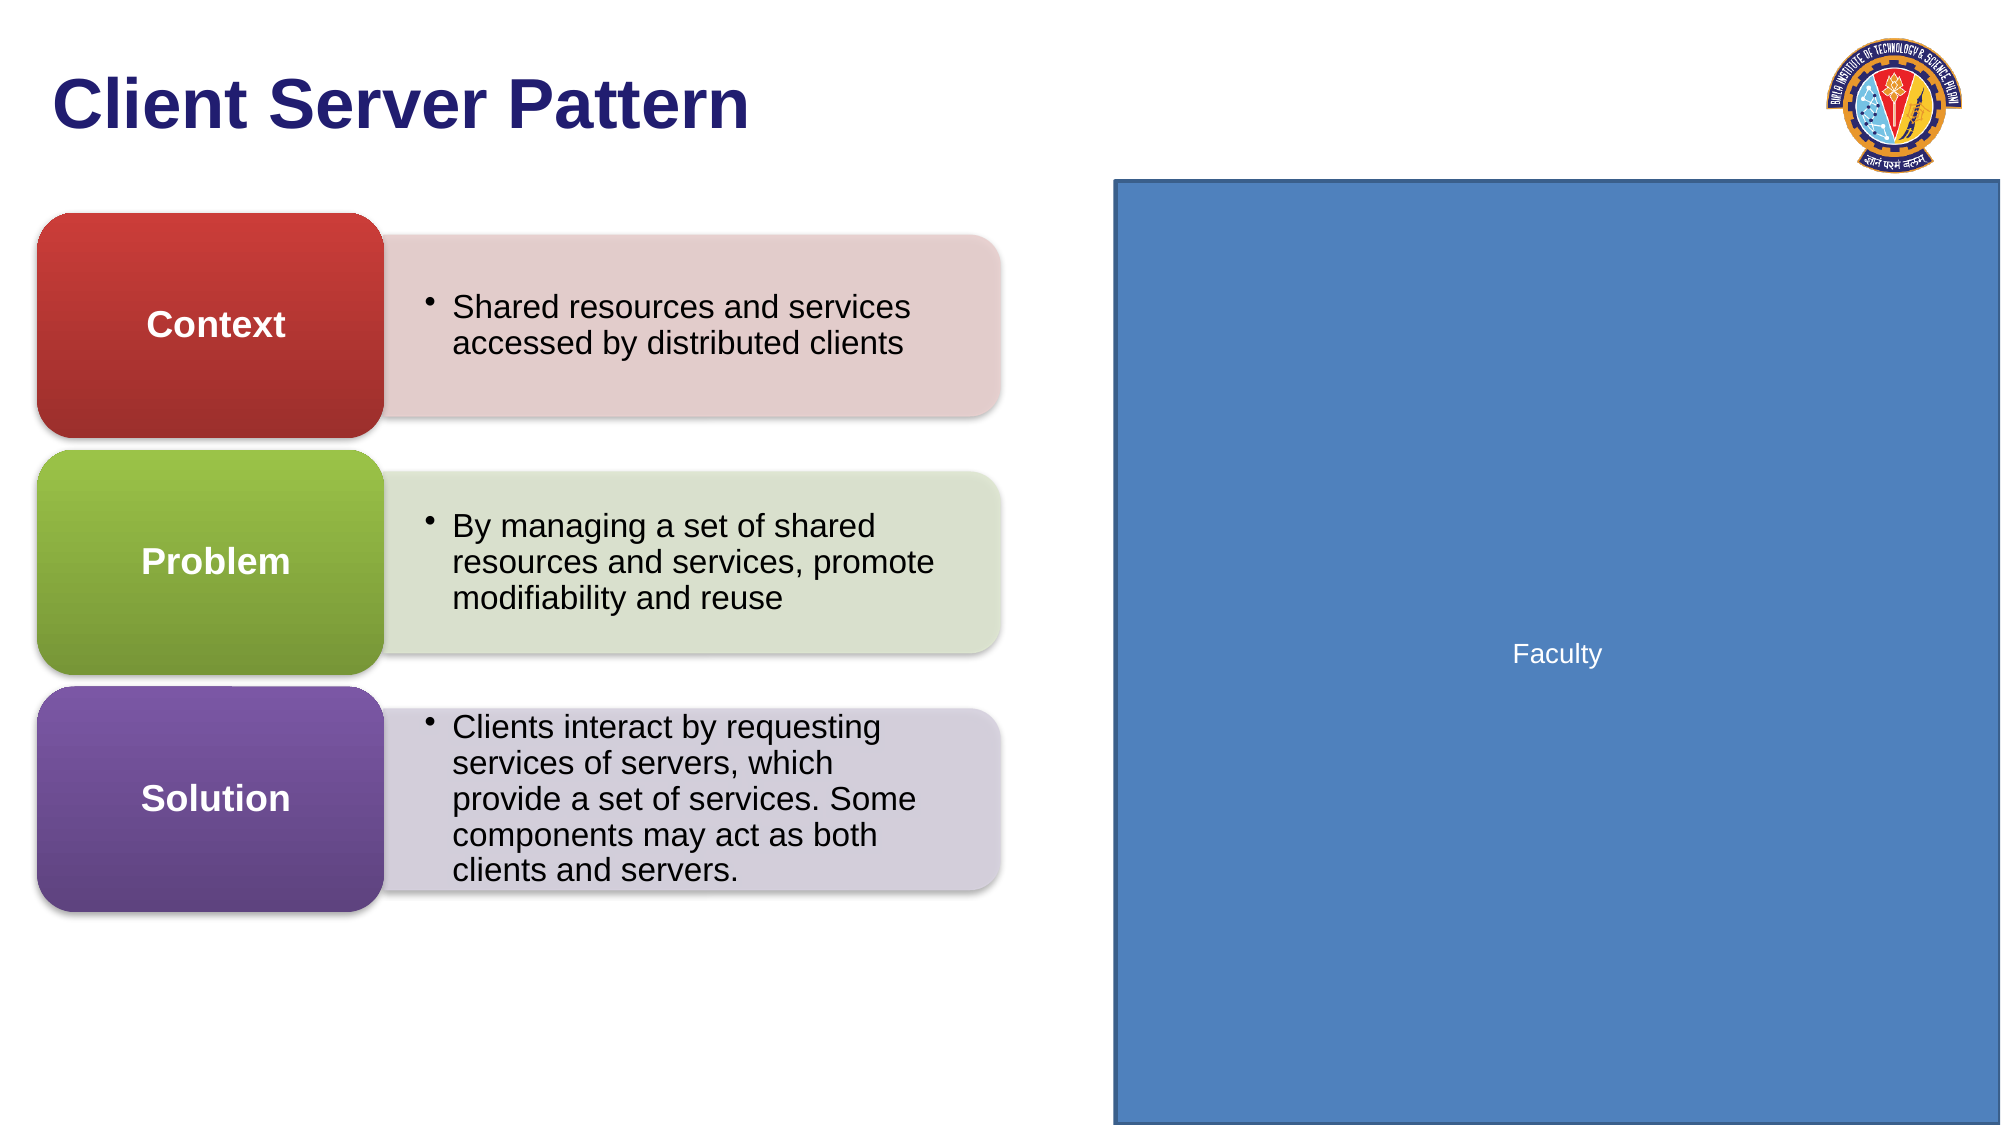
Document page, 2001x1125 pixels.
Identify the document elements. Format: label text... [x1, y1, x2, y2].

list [36, 212, 1001, 913]
title Client Server Pattern [37, 38, 1810, 174]
picture [1825, 38, 1962, 174]
